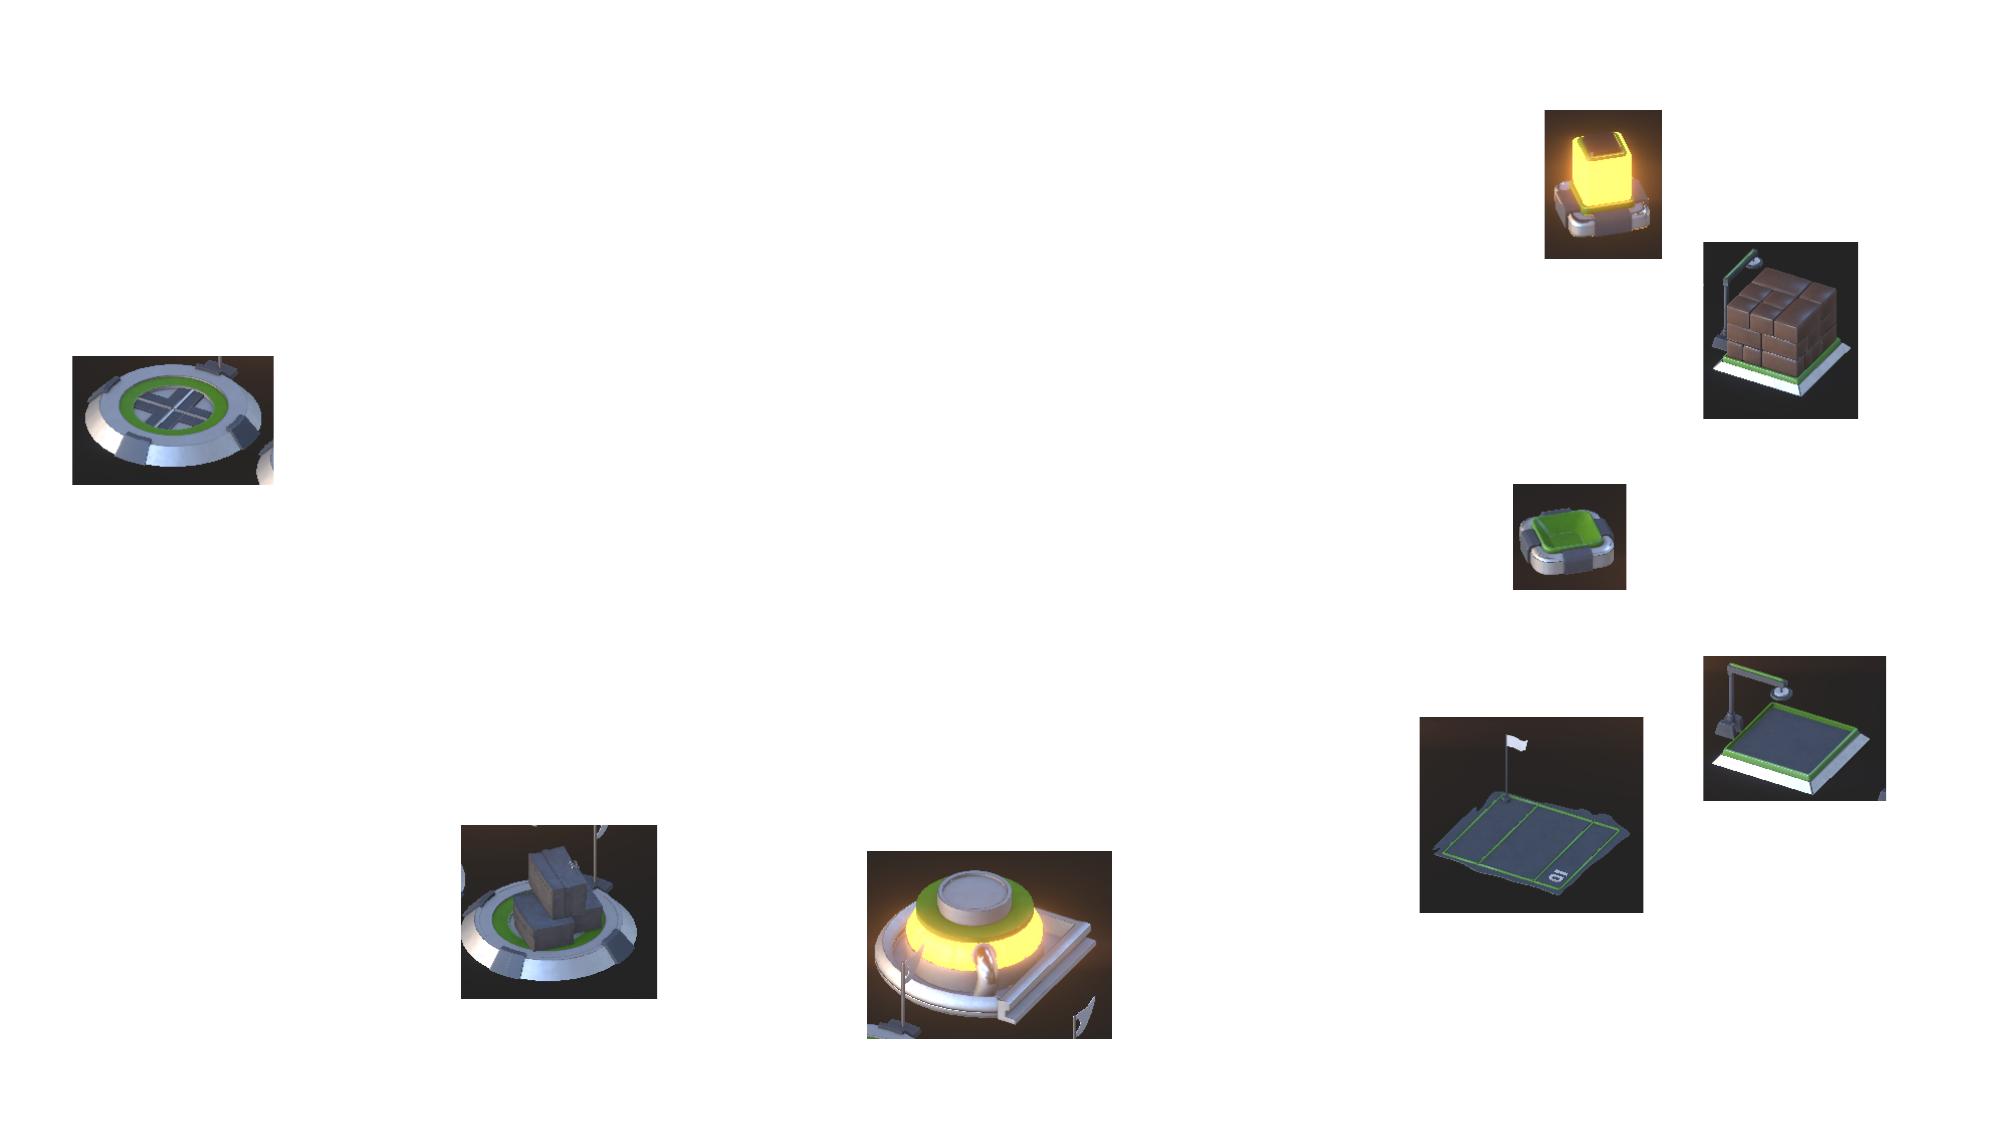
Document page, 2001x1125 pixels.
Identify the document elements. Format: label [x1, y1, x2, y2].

picture [461, 825, 658, 999]
picture [1544, 110, 1662, 259]
picture [1513, 484, 1627, 590]
picture [867, 851, 1112, 1039]
picture [1419, 717, 1644, 913]
picture [1703, 656, 1887, 801]
picture [72, 356, 274, 485]
picture [1703, 242, 1859, 419]
